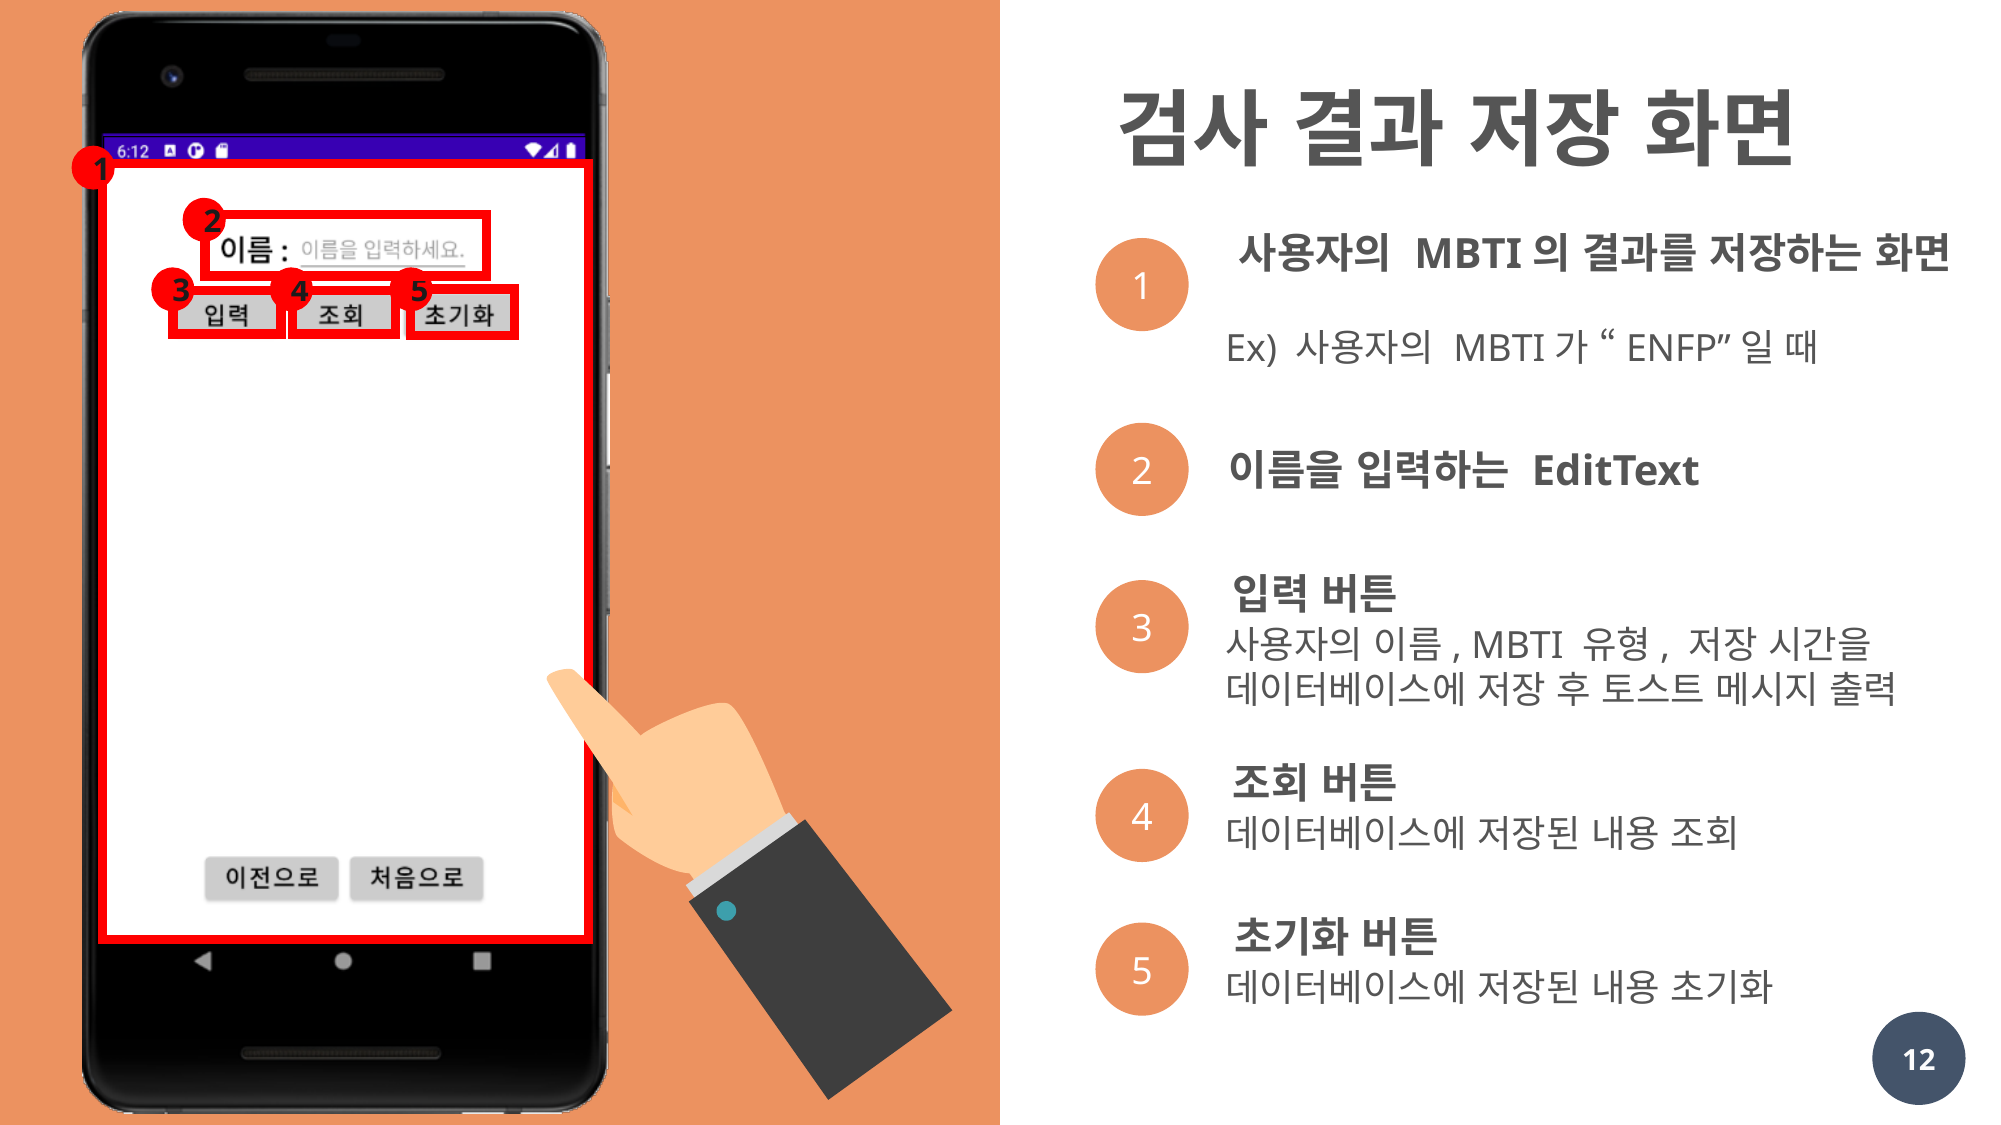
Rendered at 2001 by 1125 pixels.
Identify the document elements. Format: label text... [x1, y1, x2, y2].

text_box 3 [1094, 579, 1190, 675]
text_box 4 [1094, 767, 1190, 864]
text_box 이름을 입력하는 EditText [1214, 436, 1715, 502]
text_box [0, 0, 1001, 1125]
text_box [1210, 218, 1981, 378]
text_box 1 [70, 147, 82, 188]
text_box 2 [1094, 421, 1190, 517]
text_box 5 [1094, 921, 1190, 1017]
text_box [1210, 560, 1979, 720]
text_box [1210, 903, 1897, 1017]
text_box 검사 결과 저장 화면 [1101, 69, 1813, 184]
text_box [649, 599, 820, 1109]
slide_number 12 [1859, 1028, 1979, 1089]
picture [82, 11, 610, 1114]
text_box 1 [1094, 236, 1190, 333]
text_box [1210, 749, 1897, 864]
